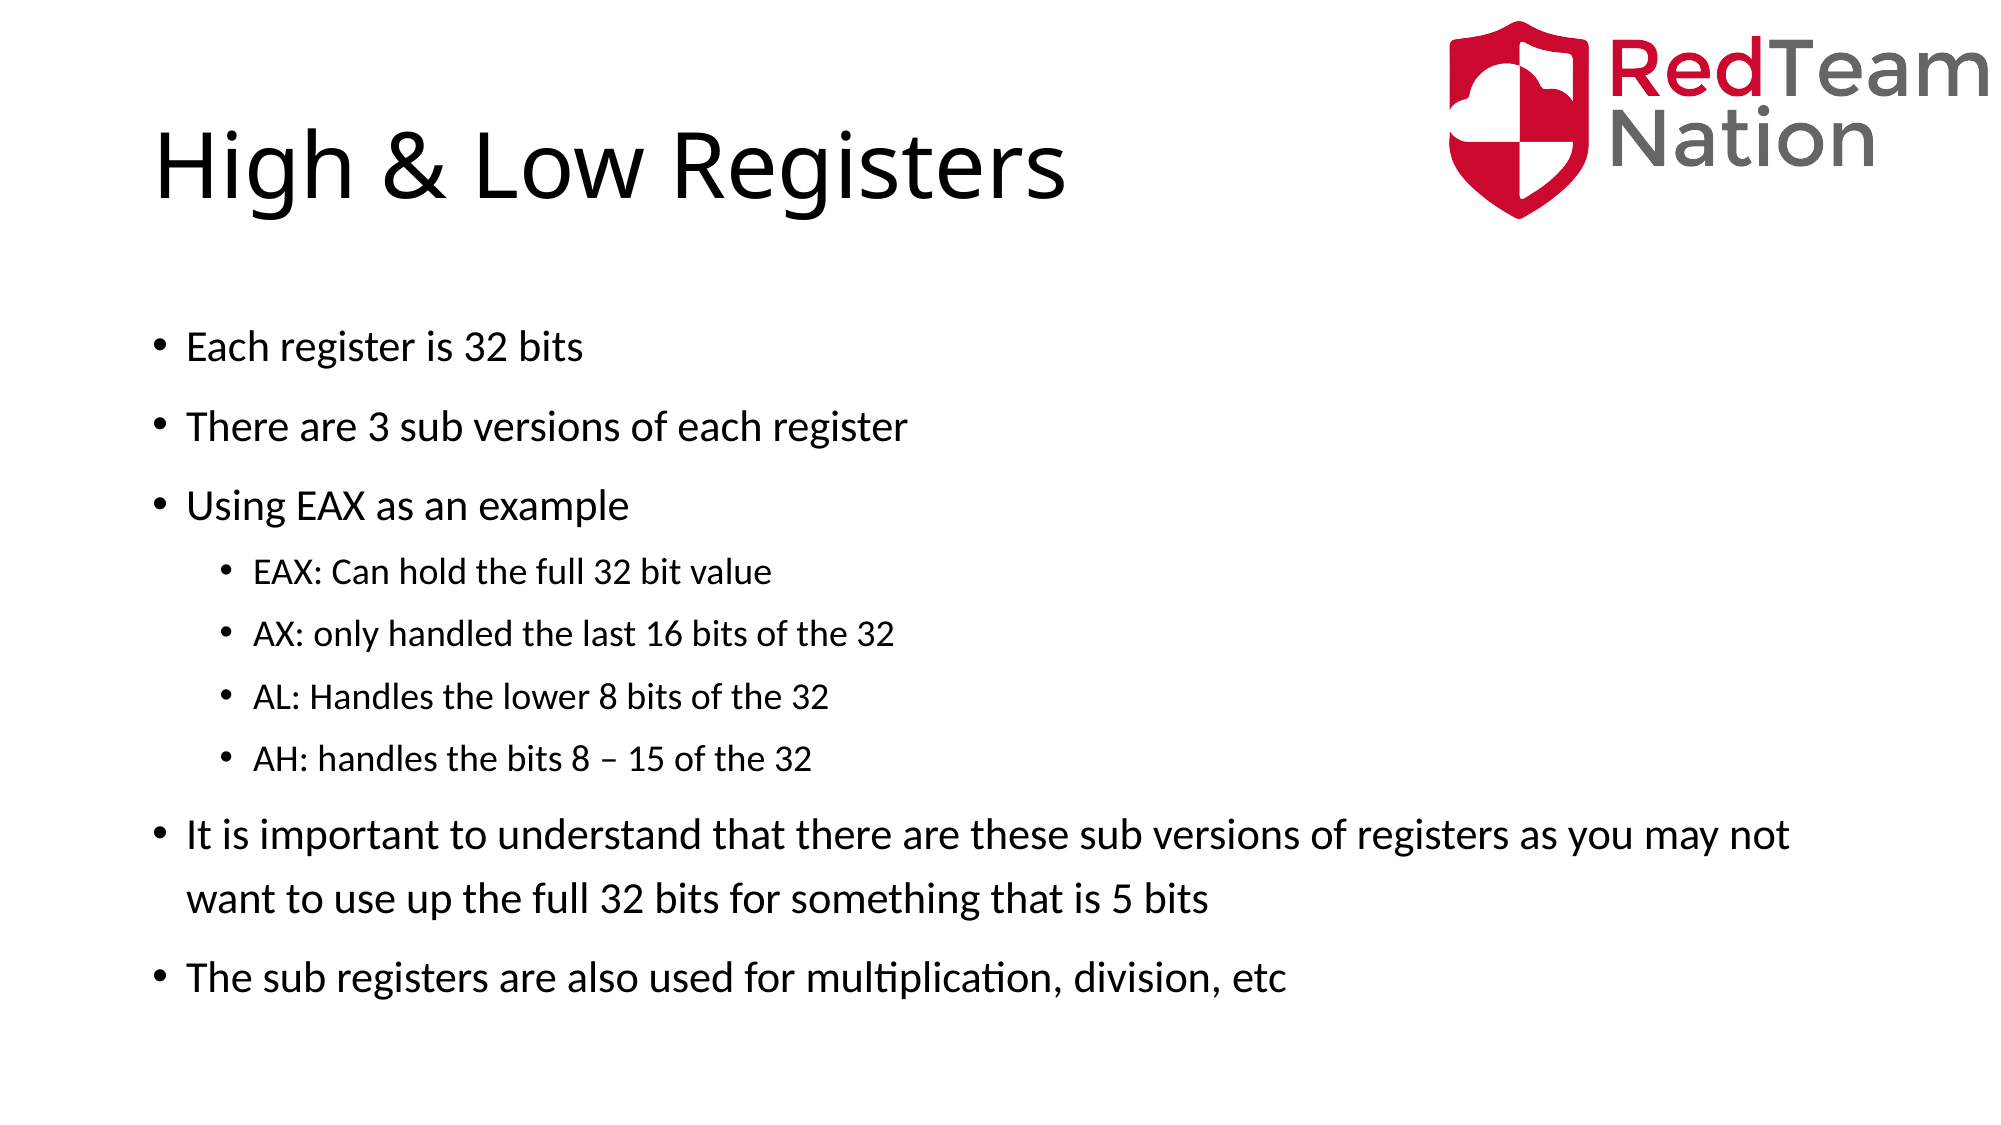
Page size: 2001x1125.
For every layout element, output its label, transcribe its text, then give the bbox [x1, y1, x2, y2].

list Each register is 32 bits There are 3 sub versions of each register Using EAX as an example EAX: Can hold the full 32 bit value AX: only handled the last 16 bits of the 32 AL: Handles the lower 8 bits of the 32 AH: handles the bits 8 – 15 of the 32 It is important to understand that there are these sub versions of registers as you may not want to use up the full 32 bits for something that is 5 bits The sub registers are also used for multiplication, division, etc [137, 299, 1863, 1014]
picture [1449, 21, 1988, 220]
title High & Low Registers [137, 59, 1863, 278]
